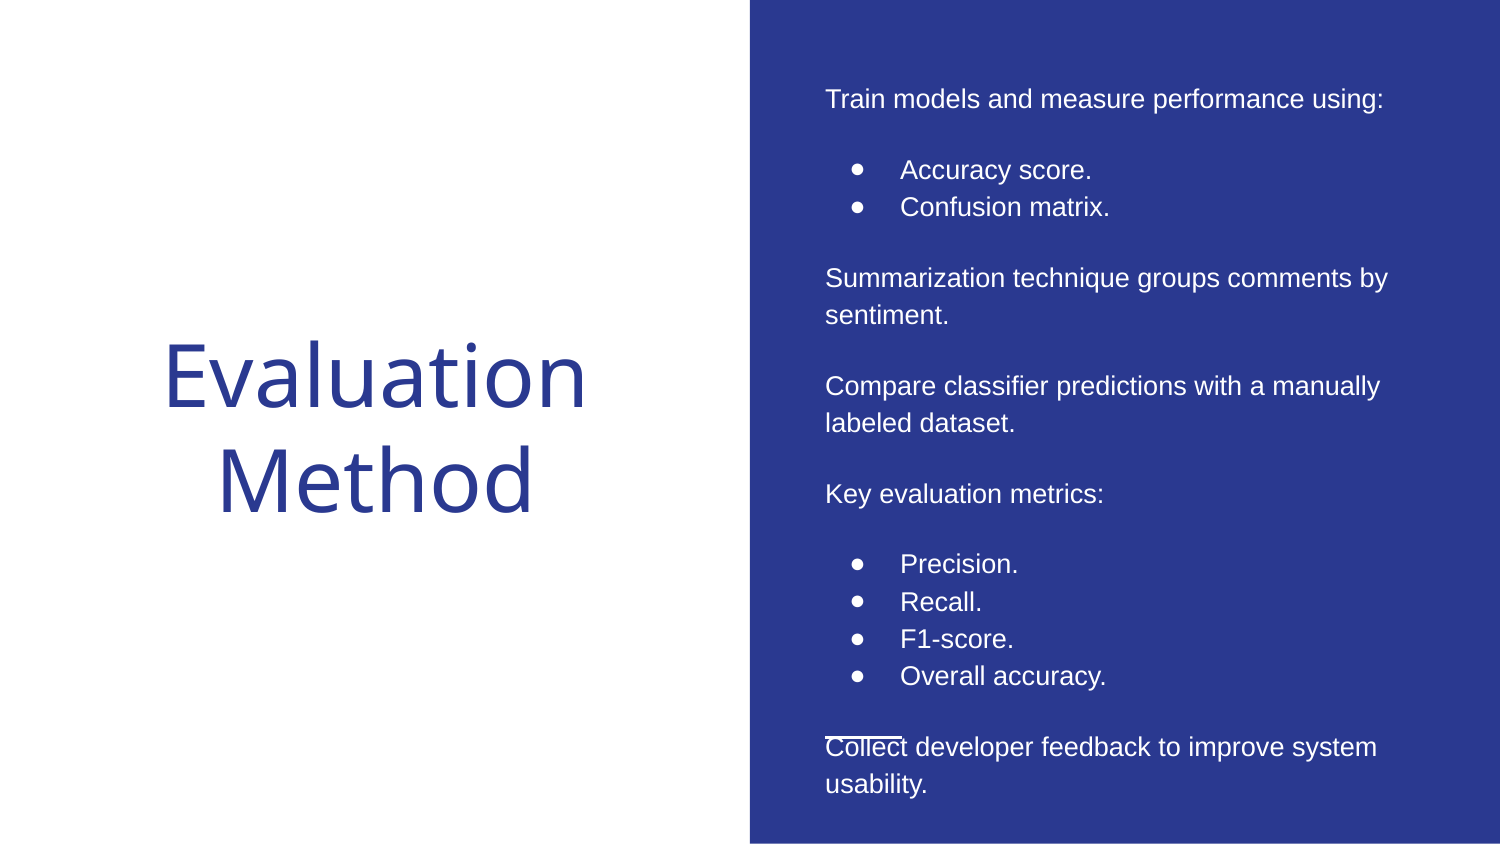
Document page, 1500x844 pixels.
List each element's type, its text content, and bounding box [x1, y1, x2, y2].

title Evaluation Method [43, 288, 708, 546]
list Train models and measure performance using: Accuracy score. Confusion matrix. Summarization technique groups comments by sentiment. Compare classifier predictions with a manually labeled dataset. Key evaluation metrics: Precision. Recall. F1-score. Overall accuracy. Collect developer feedback to improve system usability. [810, 71, 1440, 844]
